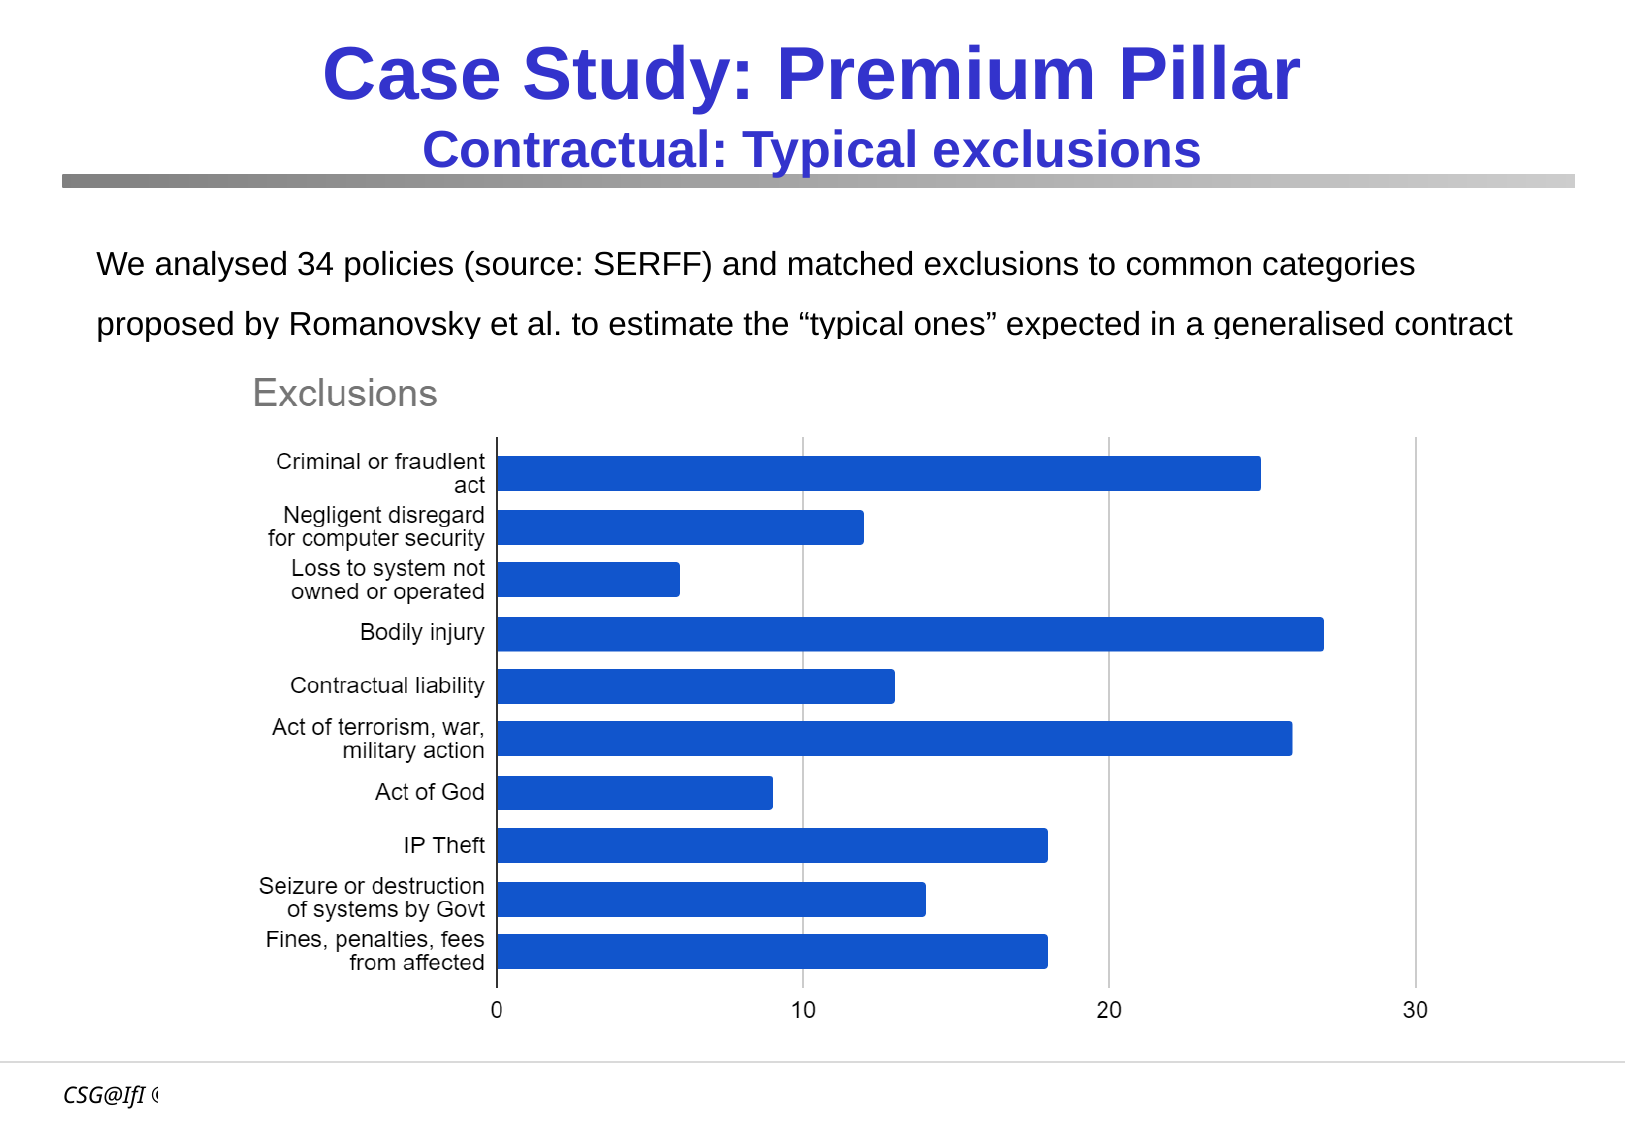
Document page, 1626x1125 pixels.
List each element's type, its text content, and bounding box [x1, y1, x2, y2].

picture [216, 339, 1451, 1058]
list We analysed 34 policies (source: SERFF) and matched exclusions to common categories proposed by Romanovsky et al. to estimate the “typical ones” expected in a generalised contract [81, 214, 1544, 433]
title Case Study: Premium Pillar Contractual: Typical exclusions [81, 7, 1544, 196]
